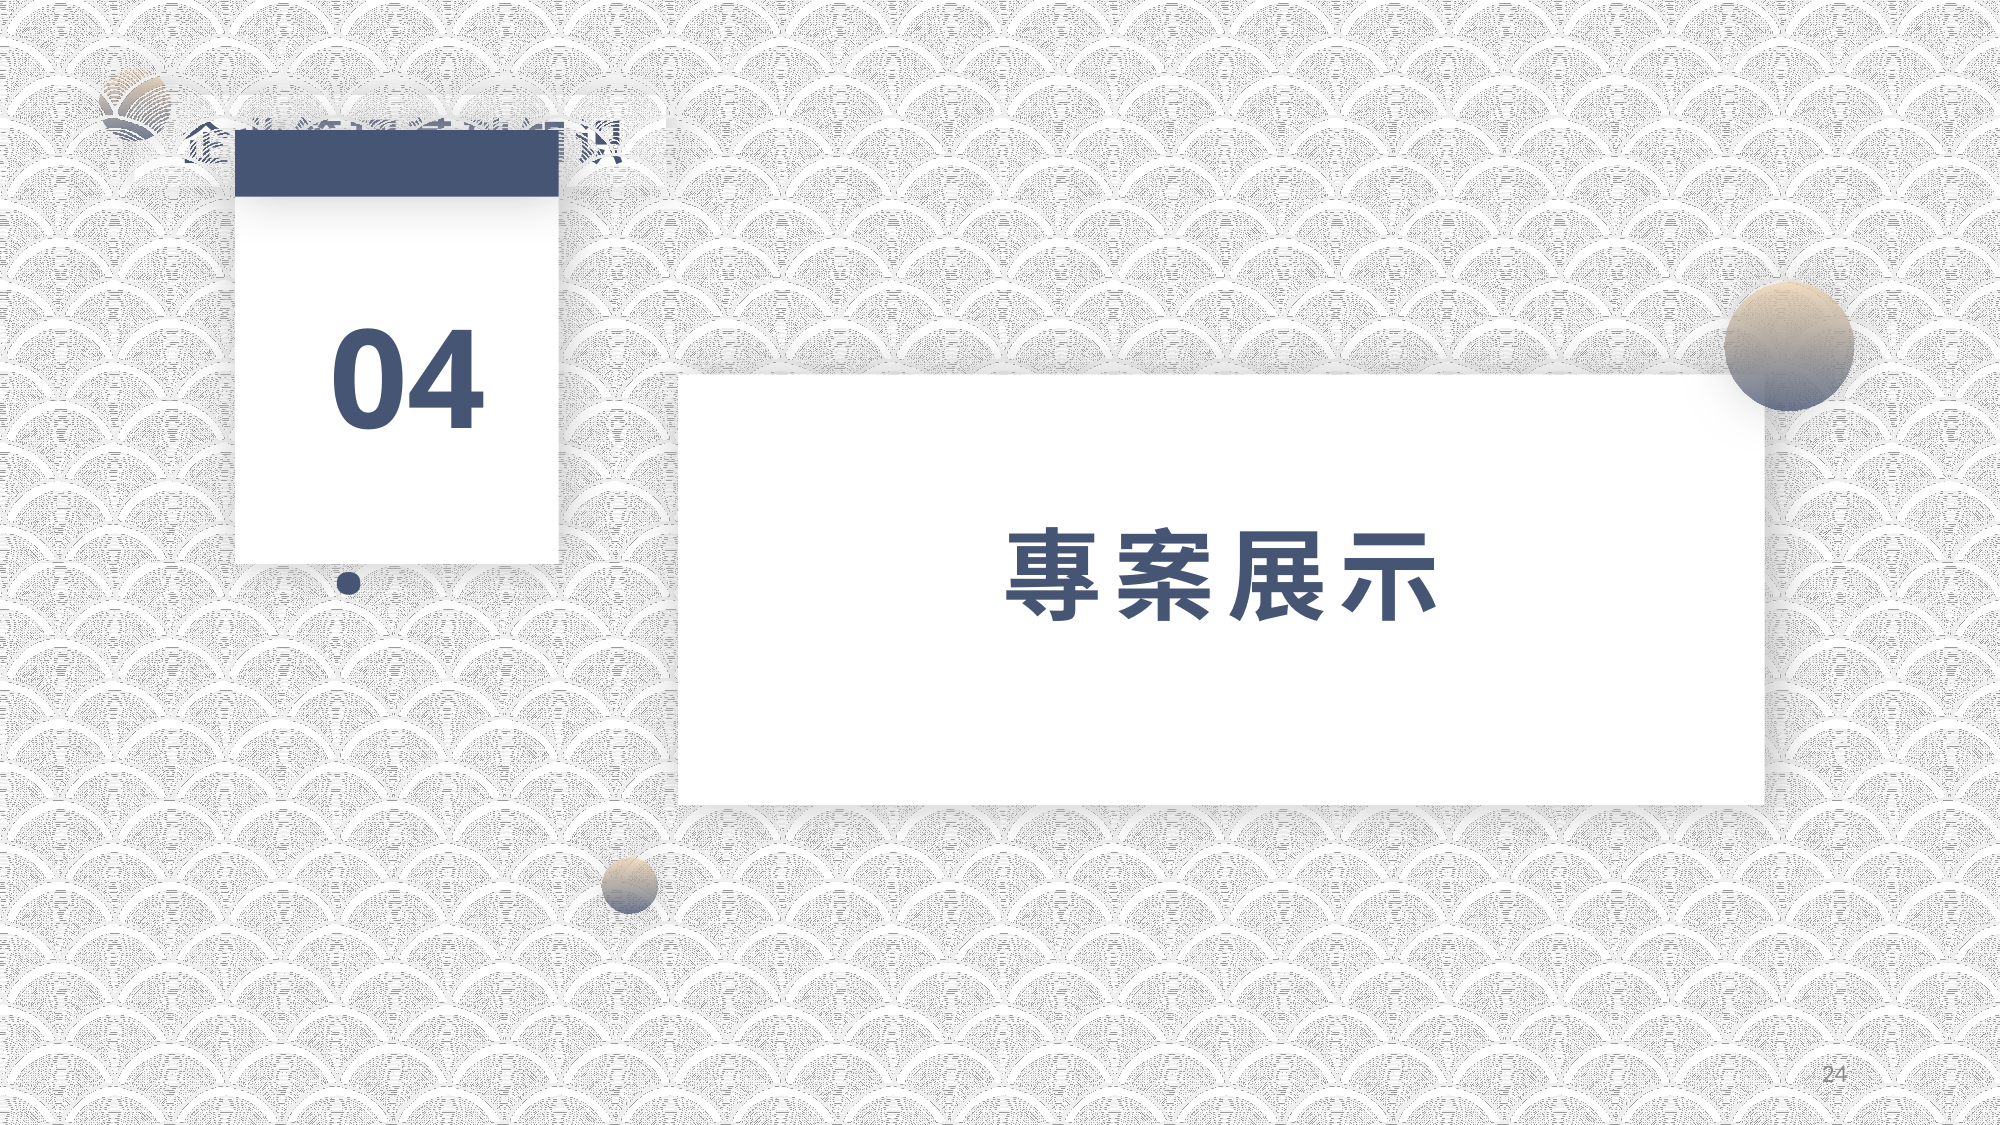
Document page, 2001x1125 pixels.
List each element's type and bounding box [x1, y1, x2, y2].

text_box [235, 130, 559, 565]
text_box [0, 0, 2000, 1125]
